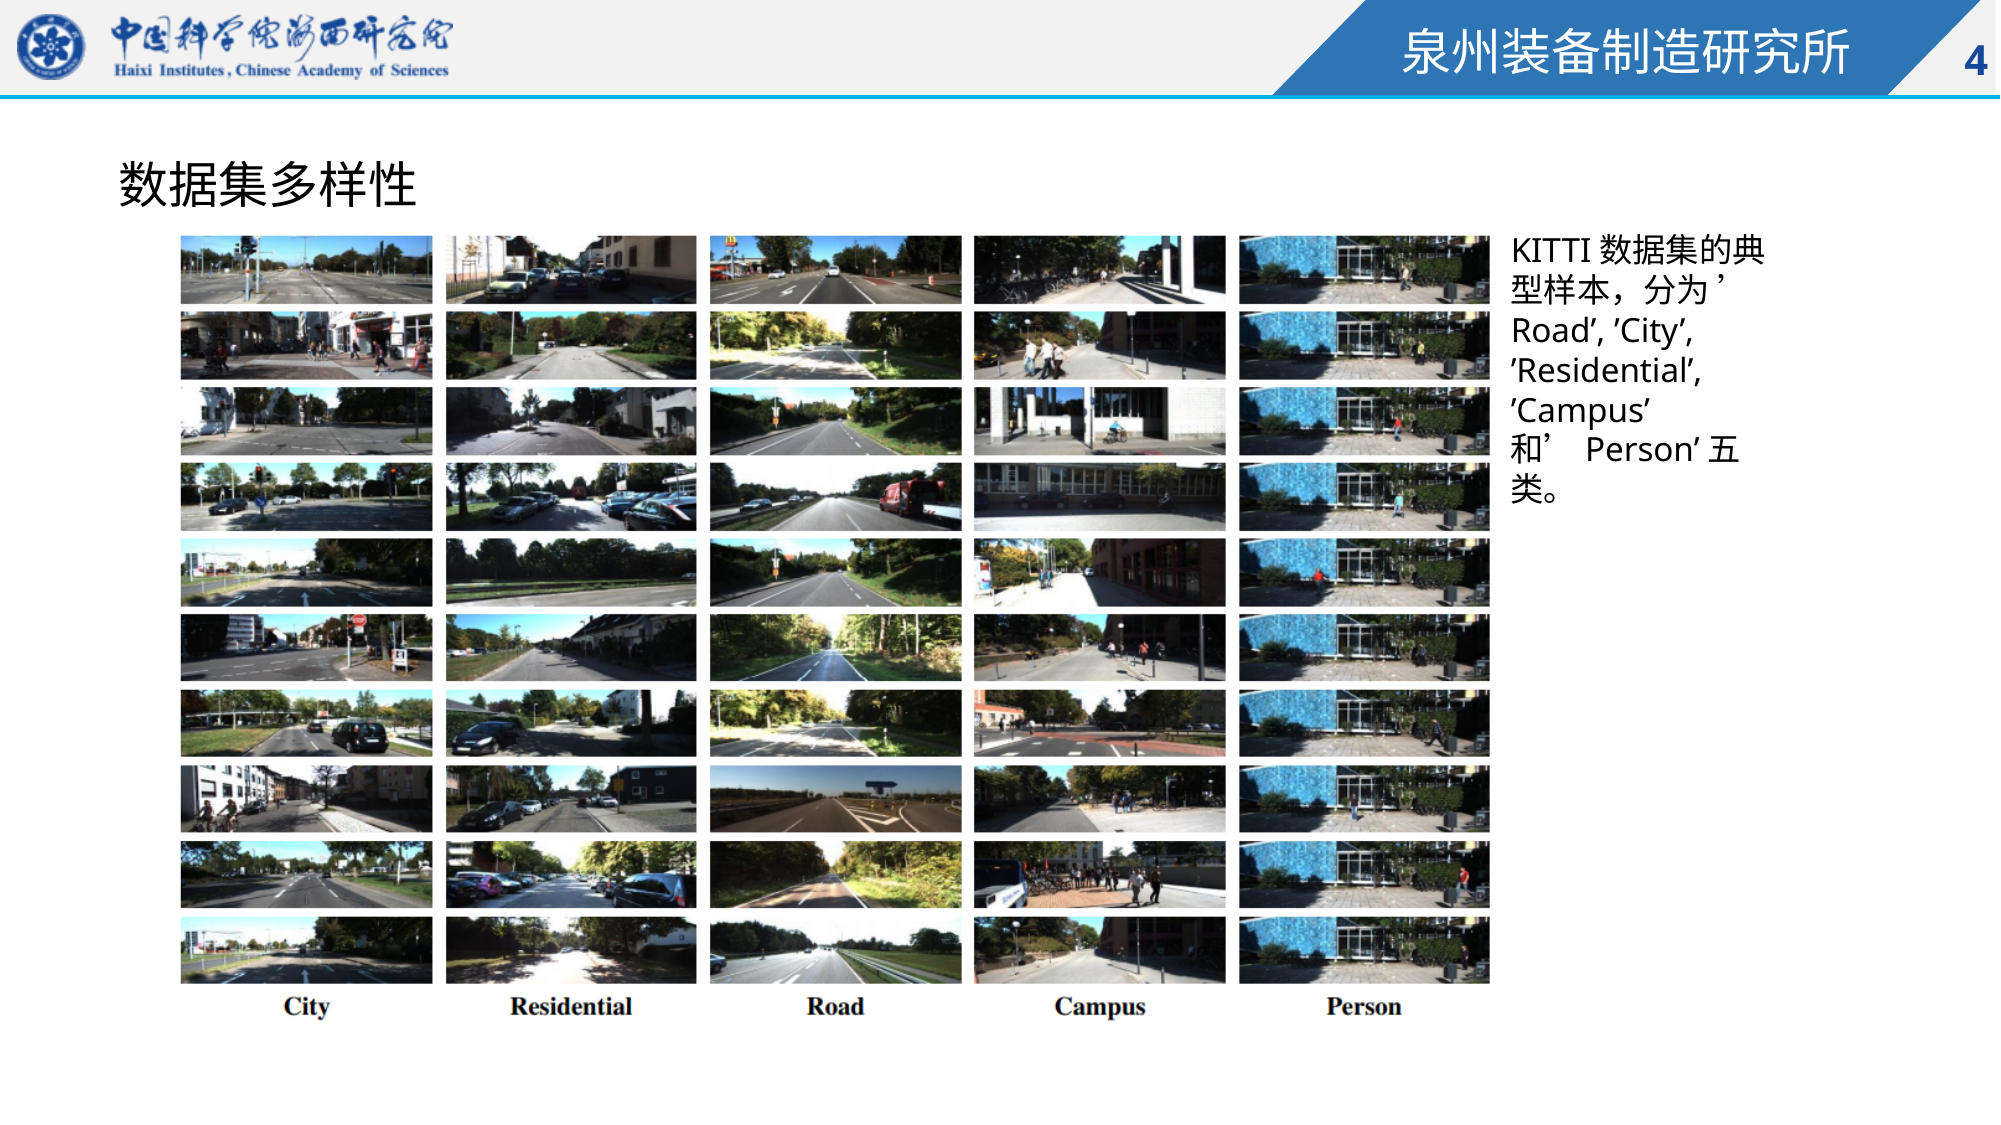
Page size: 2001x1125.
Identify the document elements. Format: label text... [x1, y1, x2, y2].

picture [176, 221, 1497, 1026]
slide_number [1857, 7, 1985, 86]
picture [17, 14, 453, 80]
text_box KITTI数据集的典型样本，分为 ’Road’, ’City’, ’Residential’, ’Campus’ 和’Person’五类。 [1497, 221, 1787, 516]
text_box 数据集多样性 [103, 146, 568, 221]
